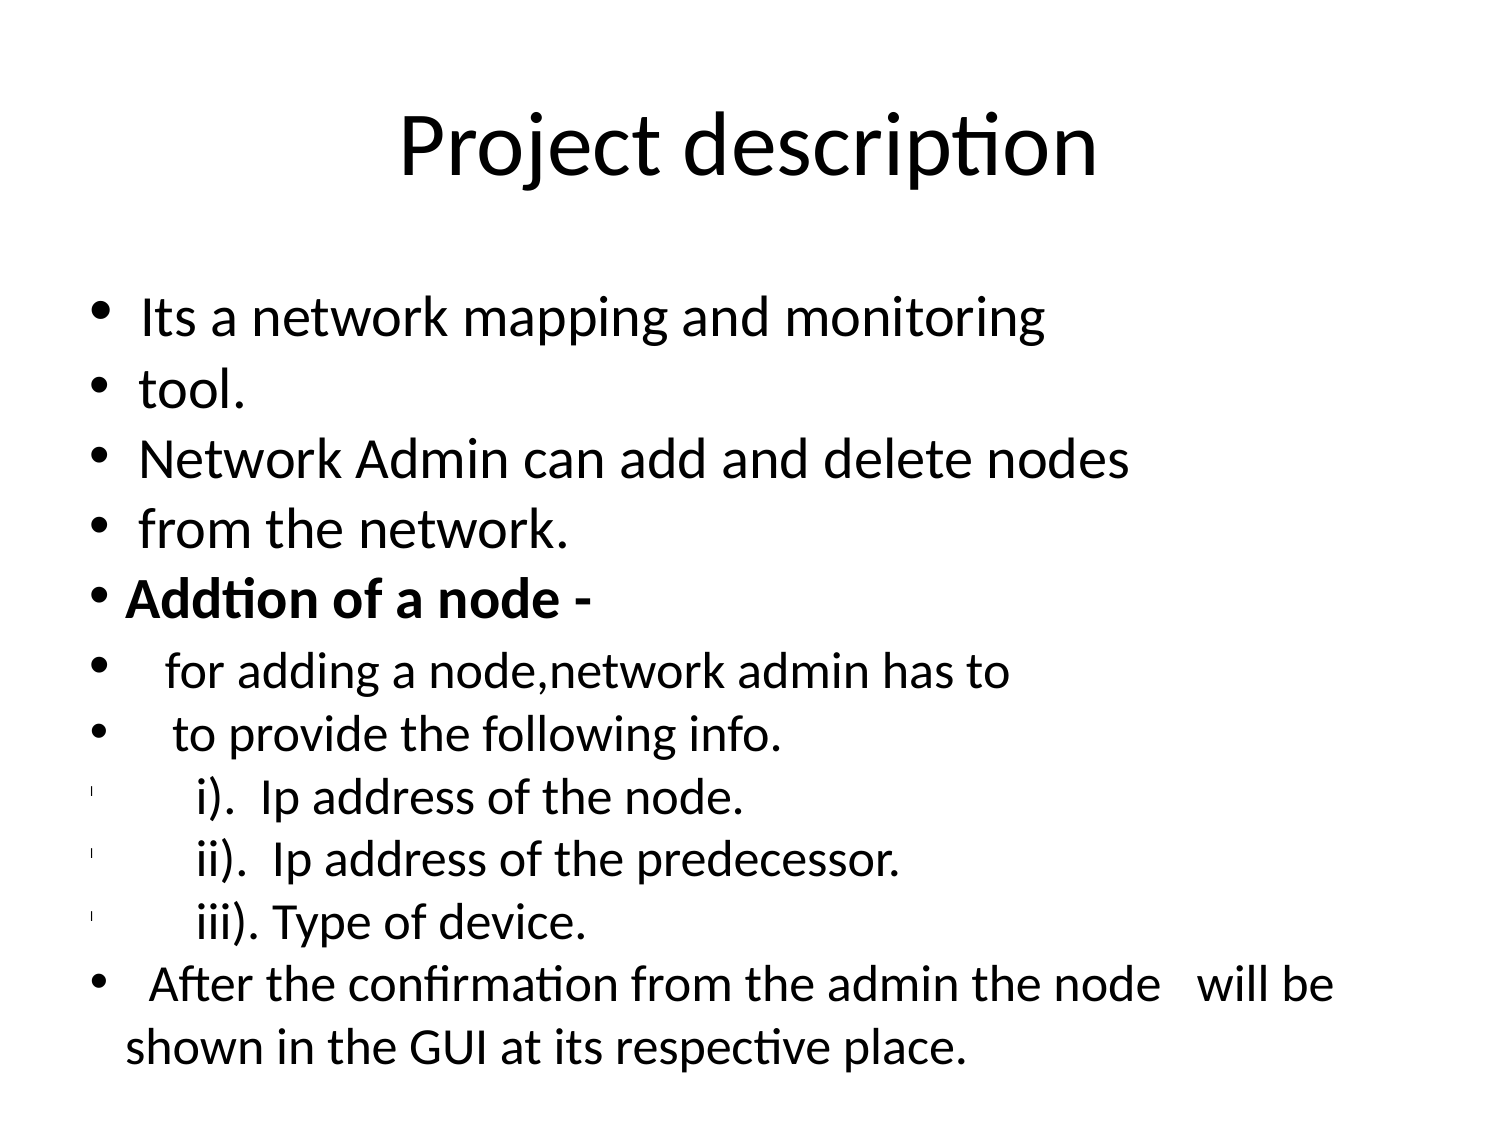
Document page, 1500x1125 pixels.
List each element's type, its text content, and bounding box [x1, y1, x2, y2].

text_box Project description [74, 45, 1425, 233]
text_box Its a network mapping and monitoring tool. Network Admin can add and delete nodes from the network. Addtion of a node - for adding a node,network admin has to to provide the following info. i). Ip address of the node. ii). Ip address of the predecessor. iii). Type of device. After the confirmation from the admin the node will be shown in the GUI at its respective place. [74, 262, 1425, 1005]
